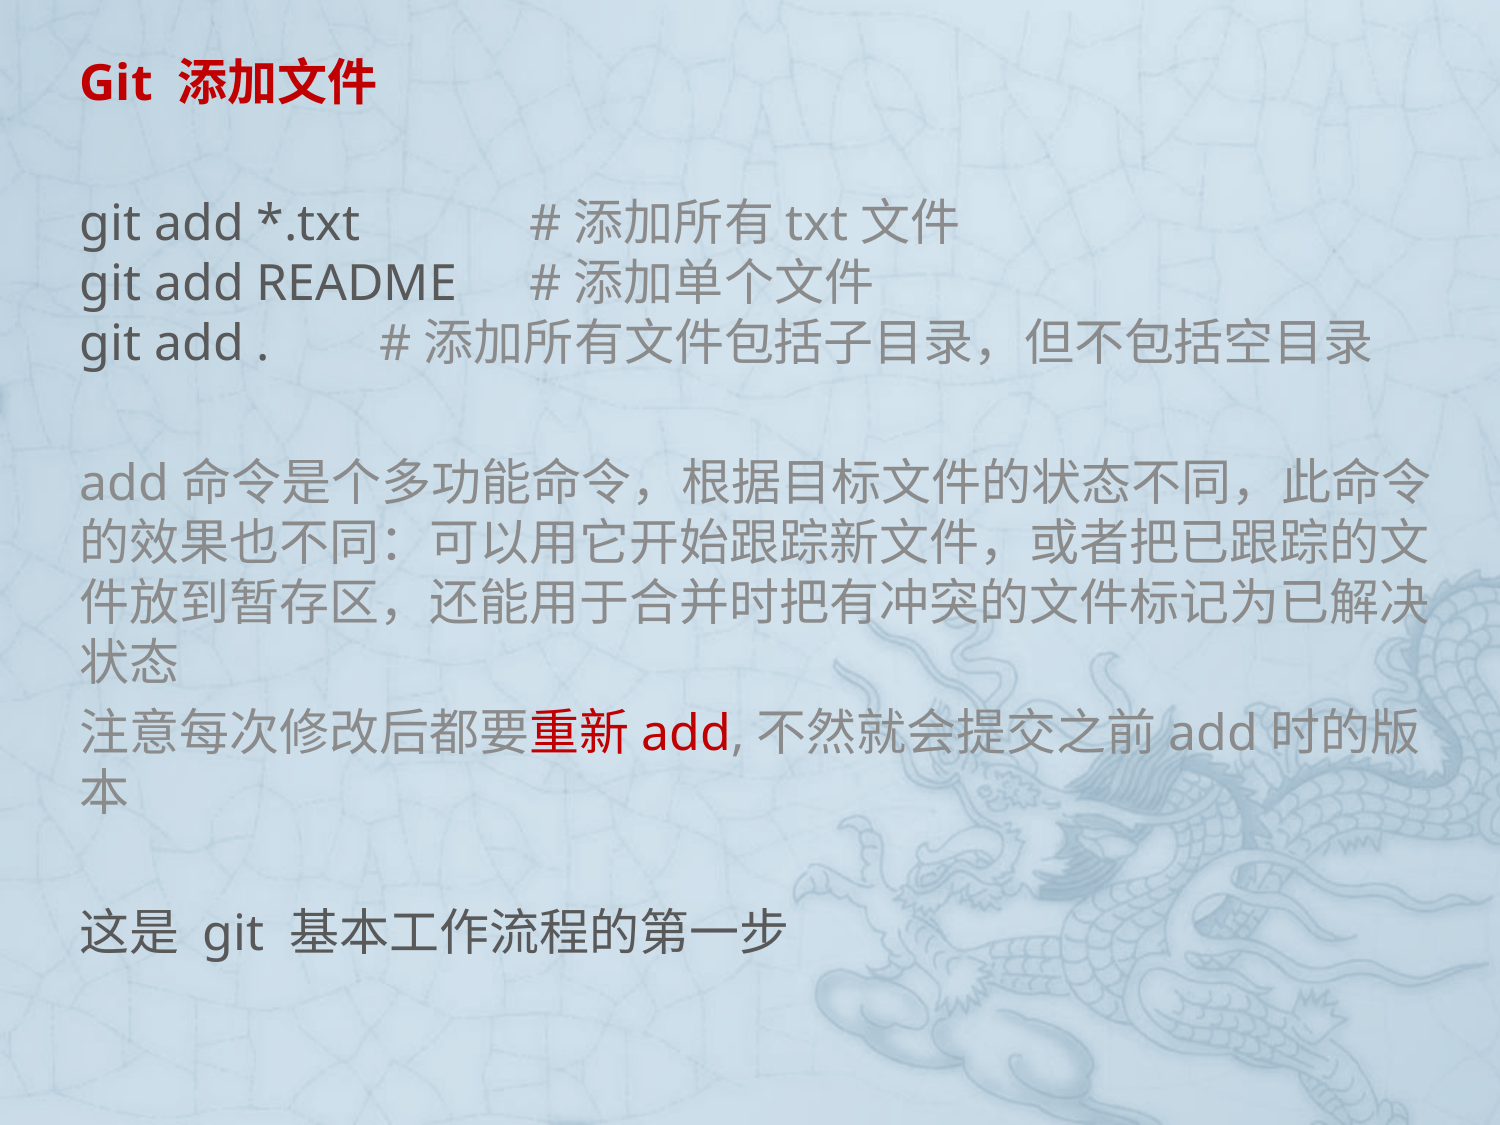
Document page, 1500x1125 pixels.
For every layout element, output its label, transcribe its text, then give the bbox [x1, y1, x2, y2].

subtitle Git 添加文件 git add *.txt #添加所有txt文件 git add README #添加单个文件 git add . #添加所有文件包括子目录，但不包括空目录 add命令是个多功能命令，根据目标文件的状态不同，此命令的效果也不同：可以用它开始跟踪新文件，或者把已跟踪的文件放到暂存区，还能用于合并时把有冲突的文件标记为已解决状态 注意每次修改后都要重新add,不然就会提交之前add时的版本 这是 git 基本工作流程的第一步 [64, 42, 1447, 1083]
